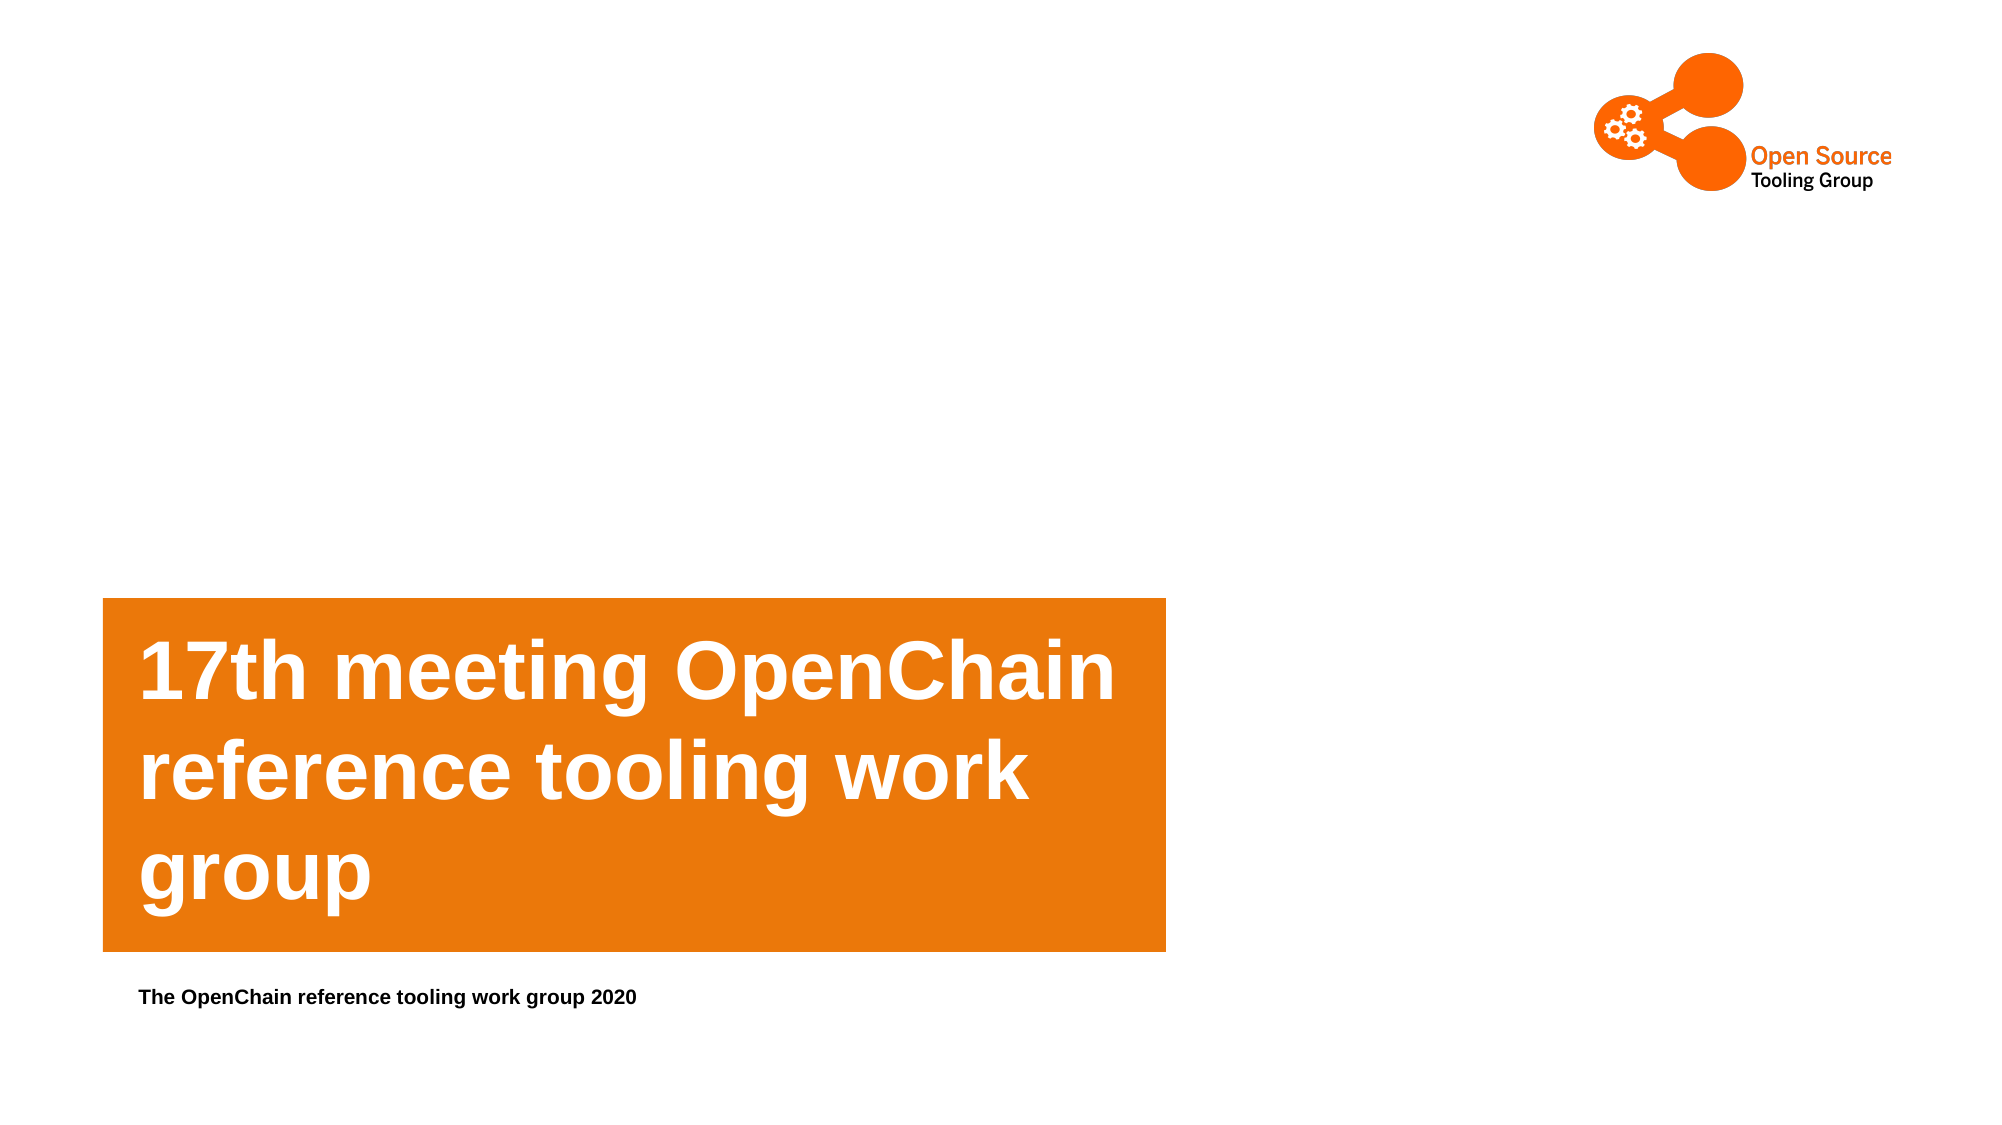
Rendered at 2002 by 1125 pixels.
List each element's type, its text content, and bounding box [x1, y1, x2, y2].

list The OpenChain reference tooling work group 2020 [102, 968, 666, 1023]
picture [1594, 53, 1892, 191]
title 17th meeting OpenChain reference tooling work group [102, 597, 1167, 953]
